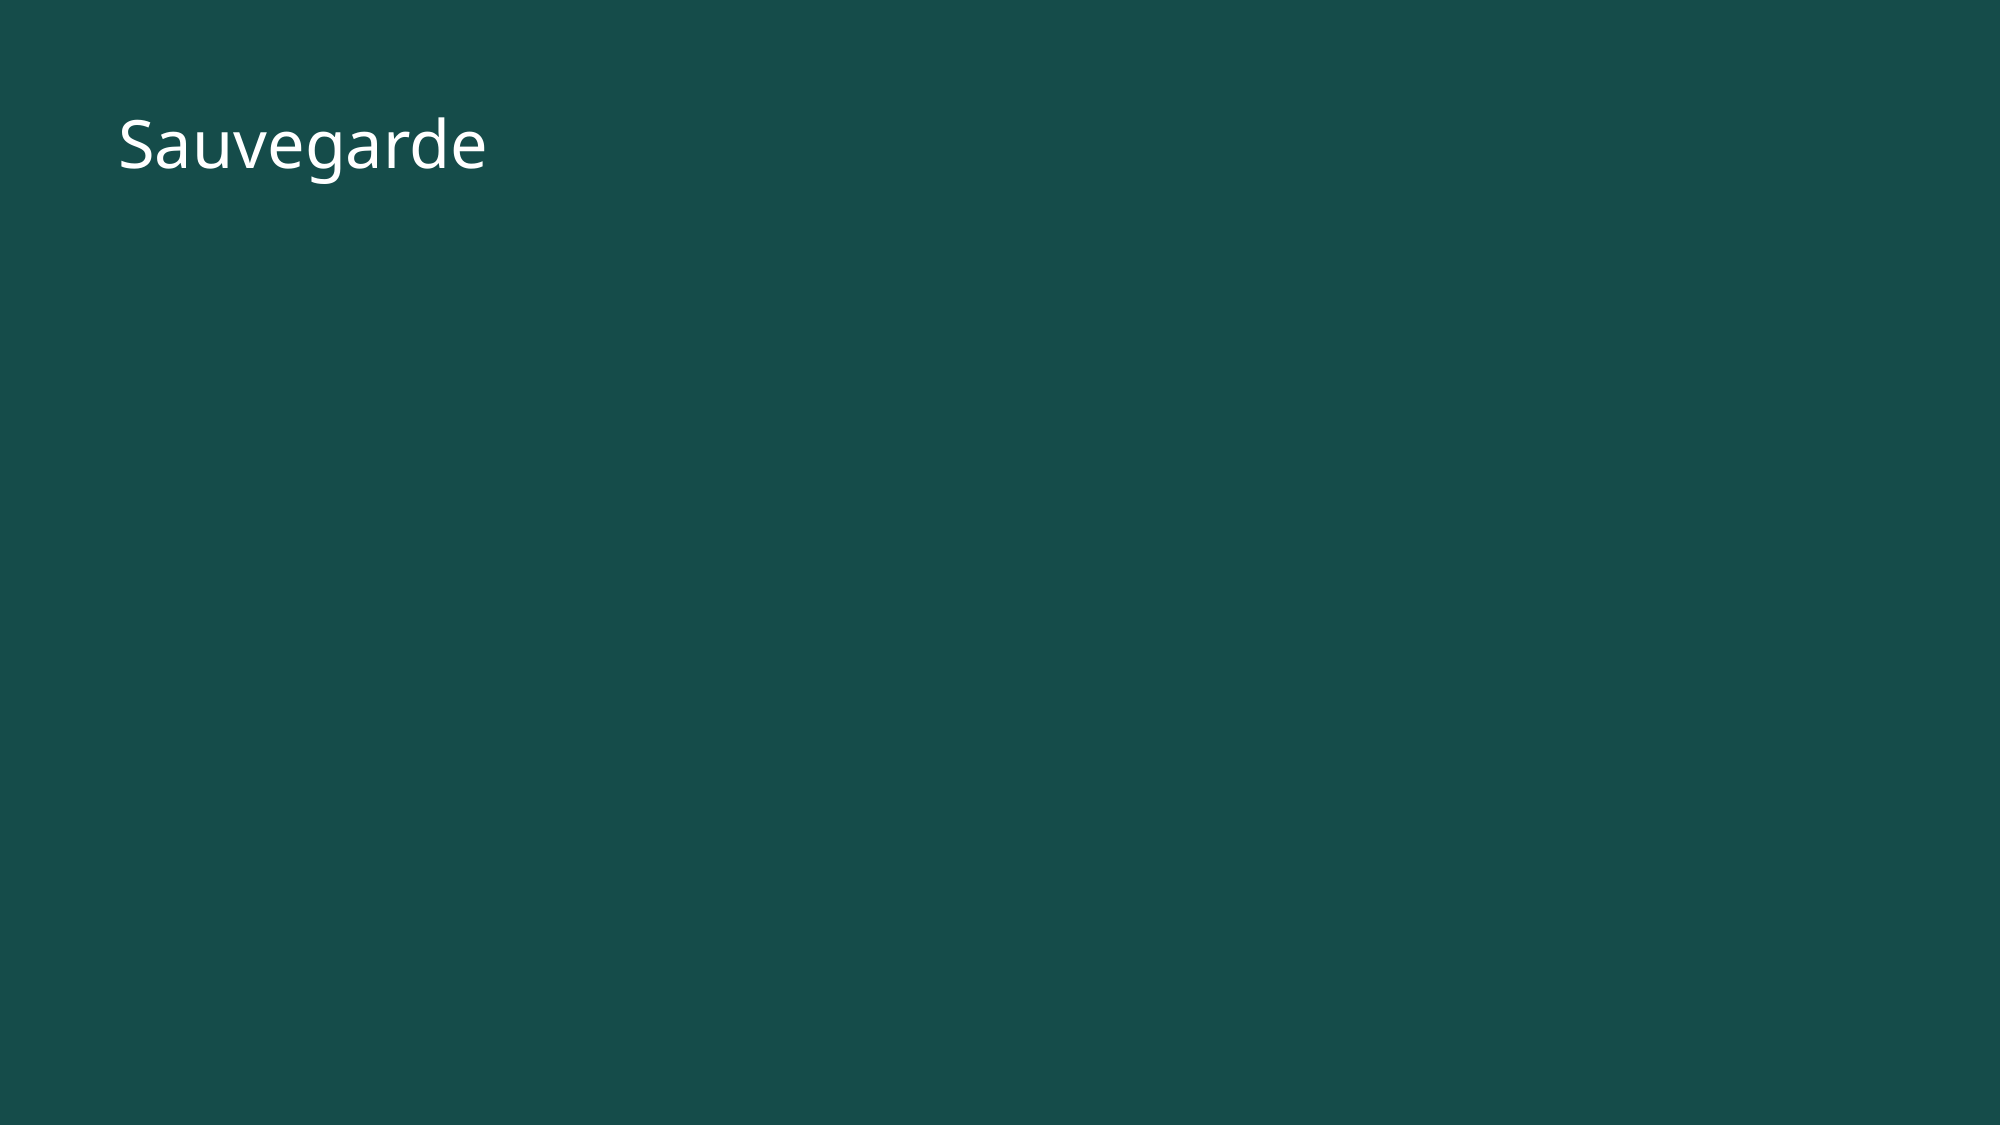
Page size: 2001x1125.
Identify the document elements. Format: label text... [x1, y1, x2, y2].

title Sauvegarde [118, 101, 1878, 344]
